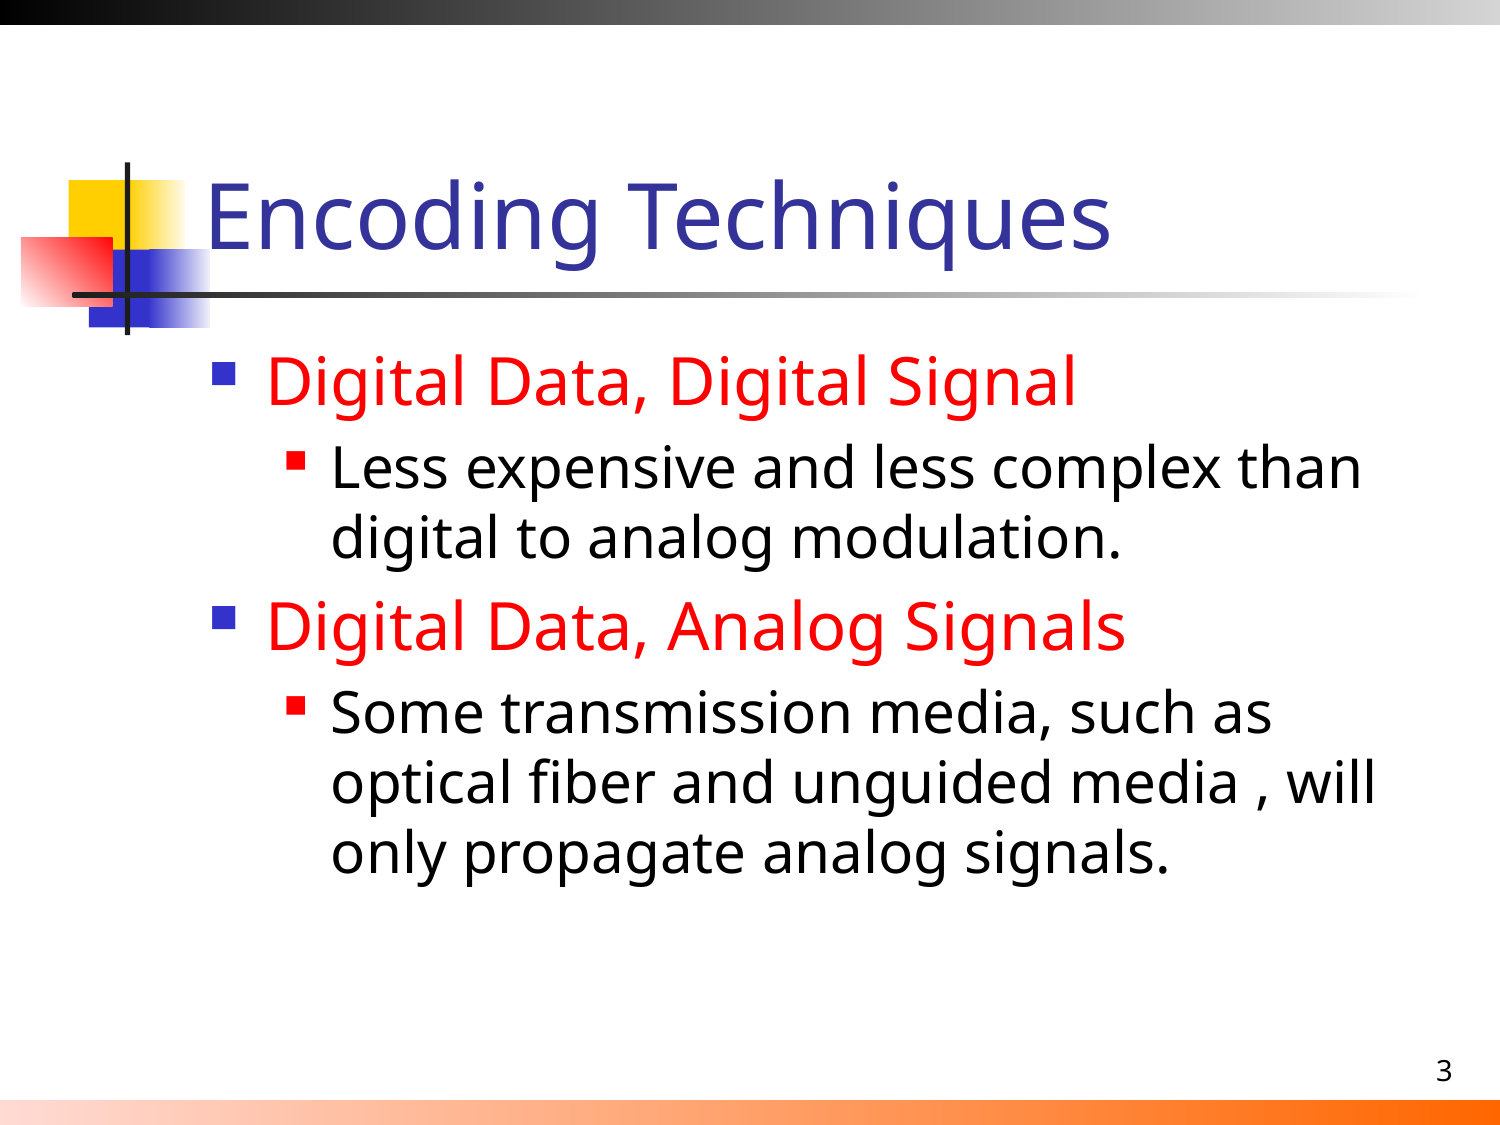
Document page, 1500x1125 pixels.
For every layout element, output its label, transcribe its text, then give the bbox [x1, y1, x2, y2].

slide_number 3 [1154, 1023, 1468, 1100]
title Encoding Techniques [188, 34, 1468, 276]
title B8ZS [574, 1100, 579, 1125]
list Digital Data, Digital Signal Less expensive and less complex than digital to analog modulation. Digital Data, Analog Signals Some transmission media, such as optical fiber and unguided media , will only propagate analog signals. [193, 330, 1470, 1007]
